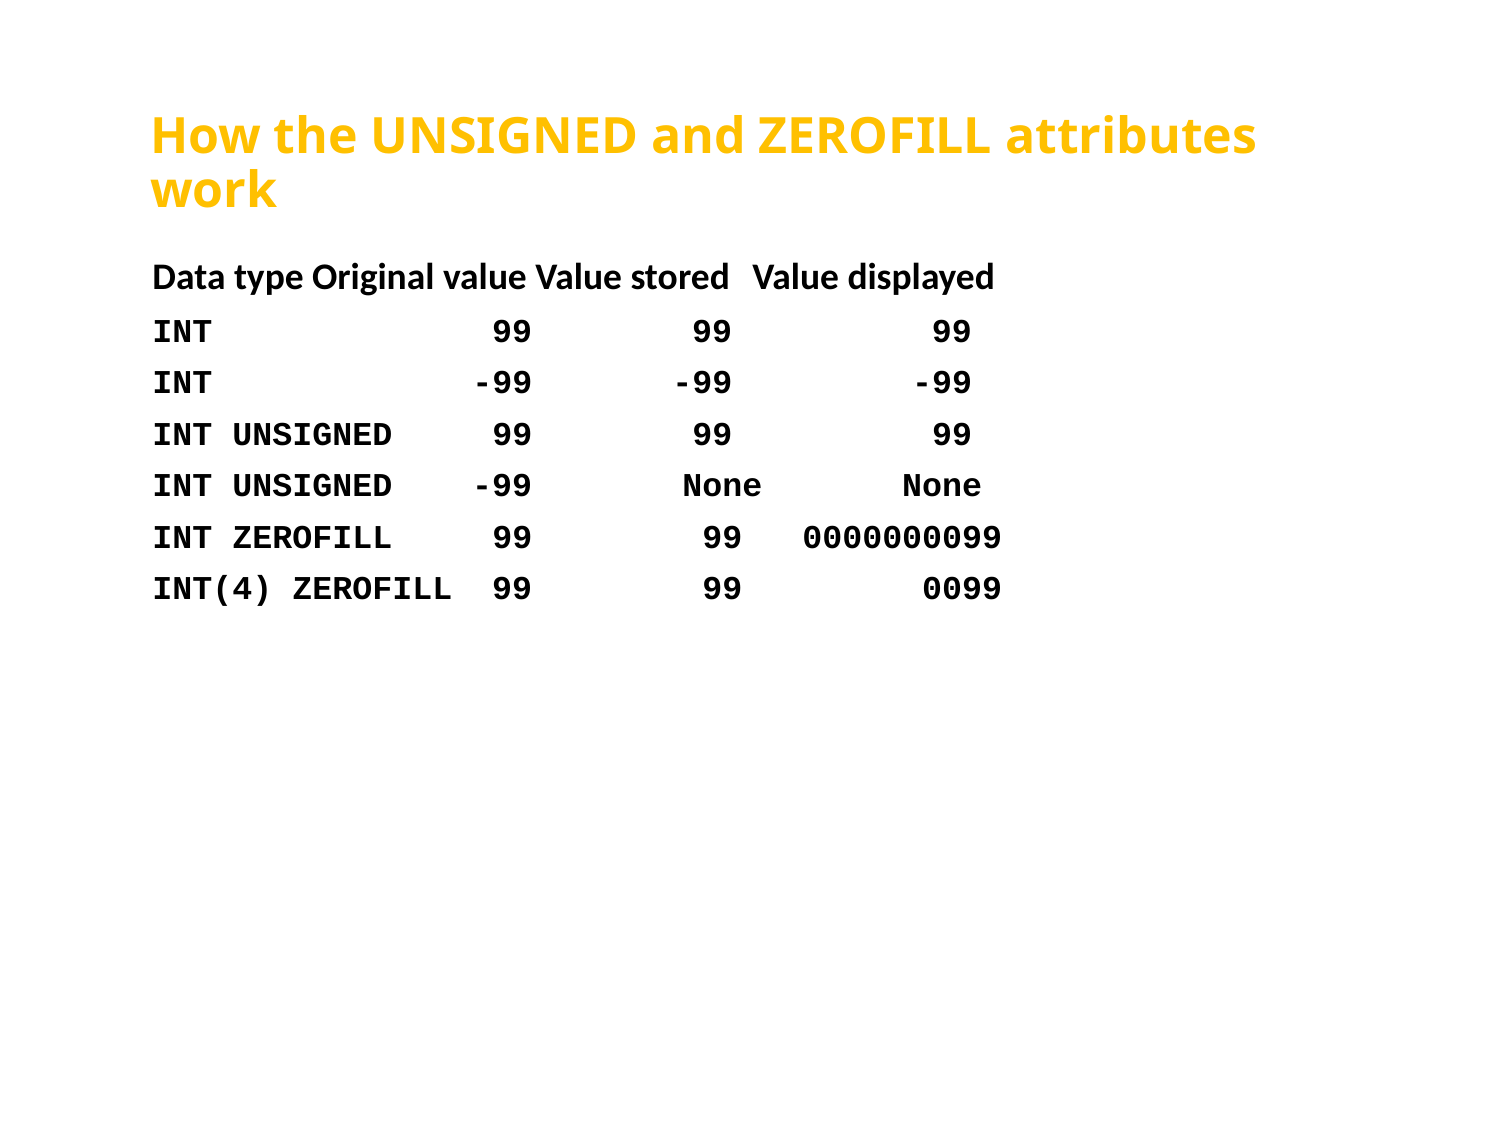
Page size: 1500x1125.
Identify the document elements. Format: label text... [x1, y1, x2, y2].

list Data type Original value Value stored Value displayed INT 99 99 99 INT -99 -99 -99 INT UNSIGNED 99 99 99 INT UNSIGNED -99 None None INT ZEROFILL 99 99 0000000099 INT(4) ZEROFILL 99 99 0099 [137, 249, 1400, 975]
title How the UNSIGNED and ZEROFILL attributes work [150, 70, 1350, 249]
